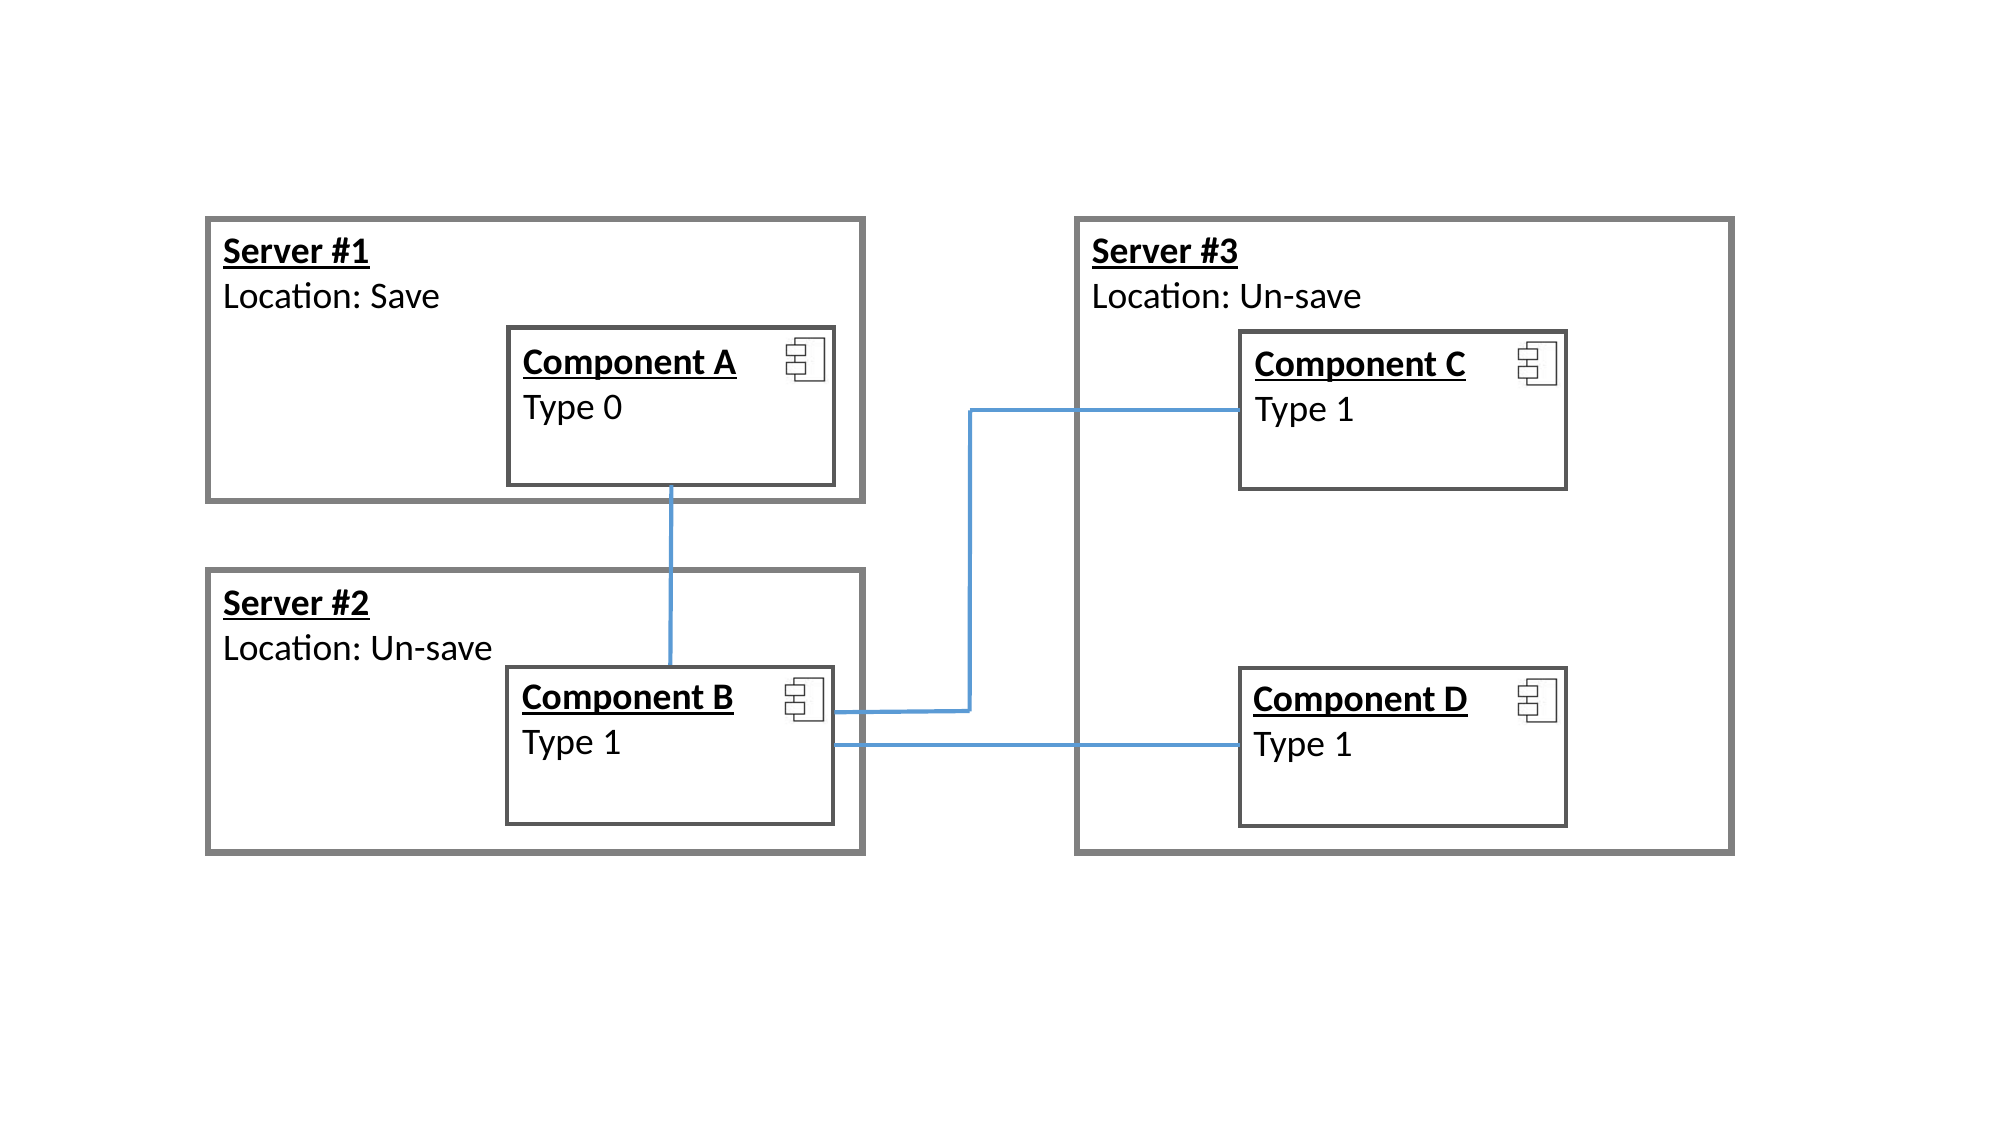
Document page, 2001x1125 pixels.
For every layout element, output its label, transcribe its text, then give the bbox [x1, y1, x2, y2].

text_box Server #2 Location: Un-save [208, 570, 578, 676]
text_box Server #1 Location: Save [208, 218, 578, 324]
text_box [508, 327, 835, 486]
text_box [207, 569, 864, 853]
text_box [1240, 668, 1567, 826]
text_box [207, 218, 864, 502]
text_box Server #3 Location: Un-save [1077, 218, 1447, 324]
text_box [1076, 218, 1732, 853]
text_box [1240, 331, 1567, 490]
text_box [507, 666, 834, 825]
